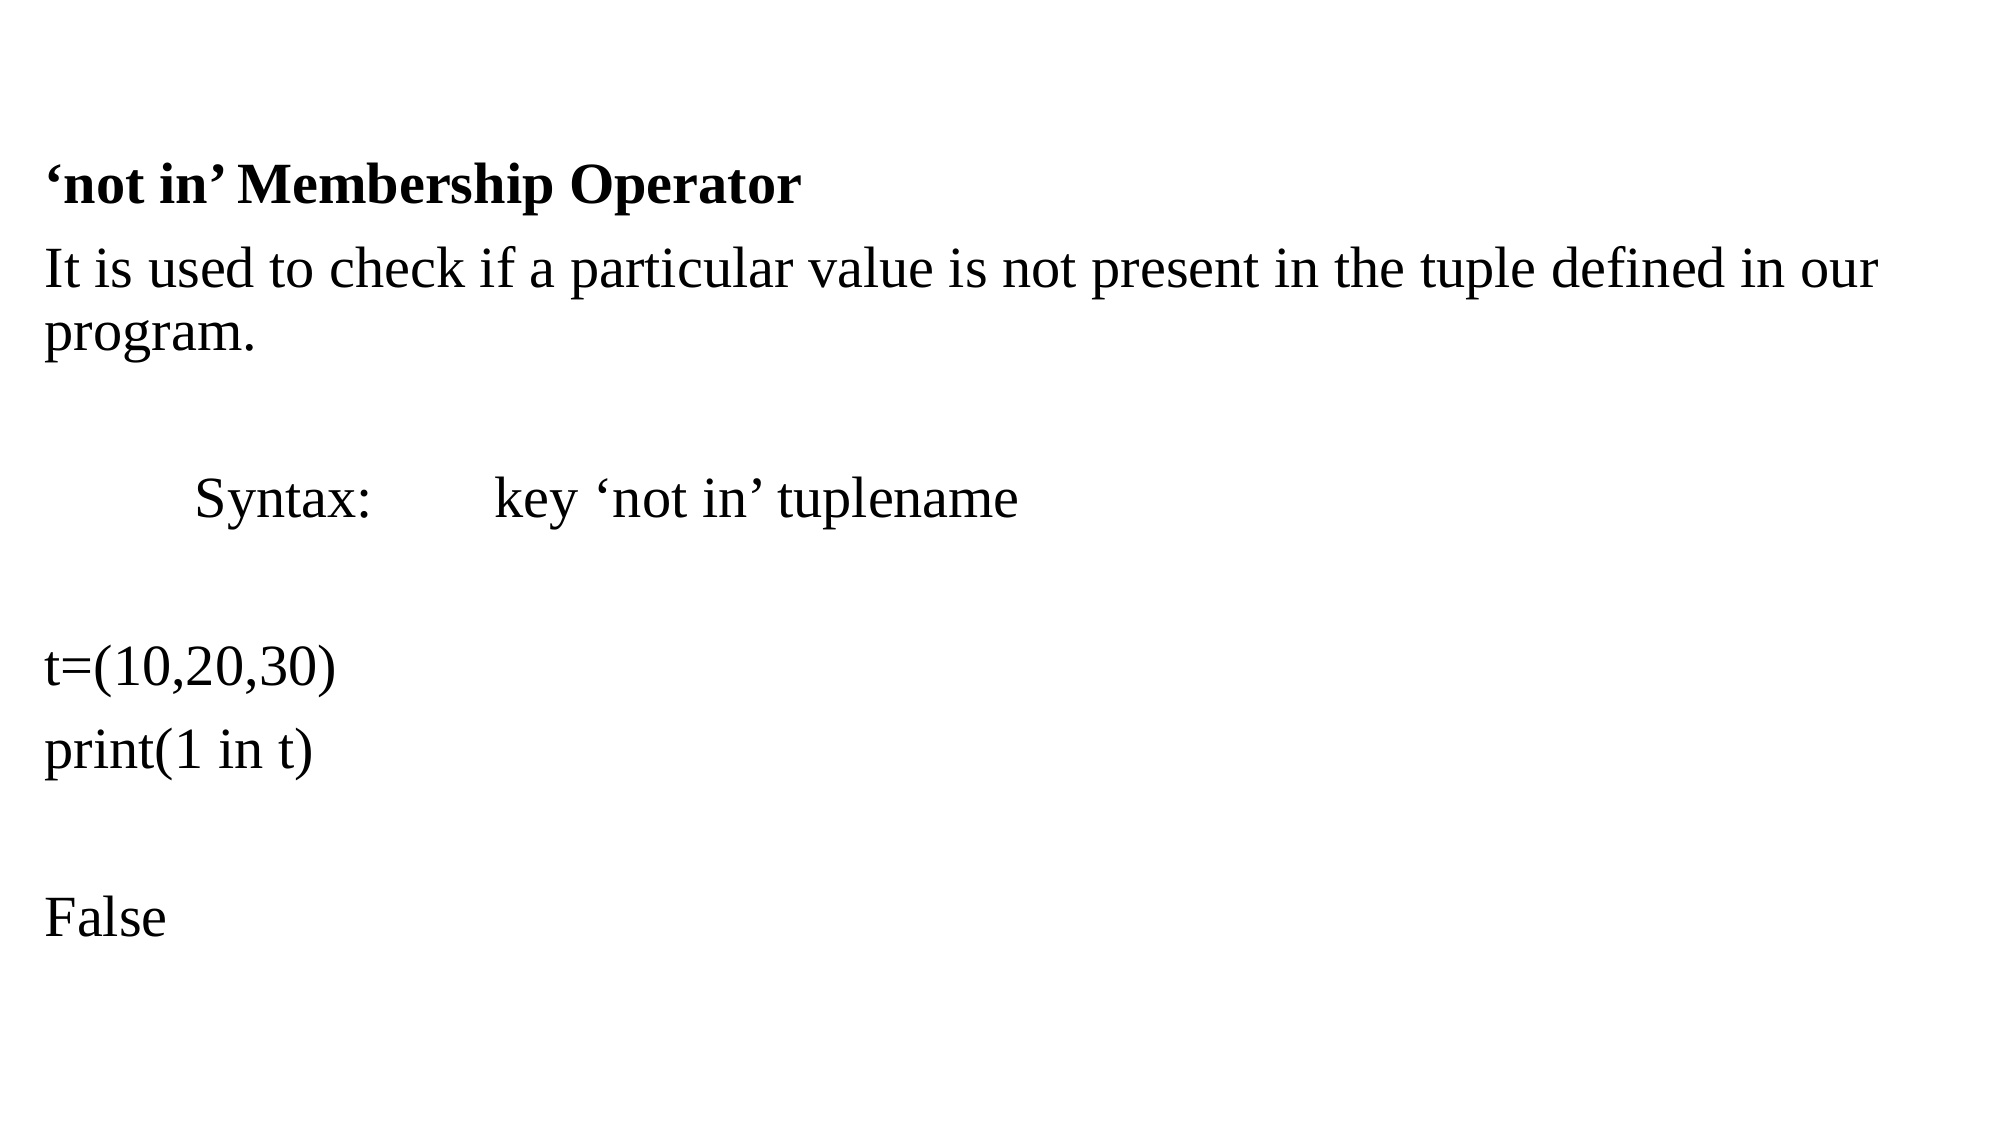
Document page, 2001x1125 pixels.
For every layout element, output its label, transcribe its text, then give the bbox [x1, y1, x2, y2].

list ‘not in’ Membership Operator It is used to check if a particular value is not present in the tuple defined in our program. Syntax: key ‘not in’ tuplename t=(10,20,30) print(1 in t) False [29, 145, 1957, 1094]
